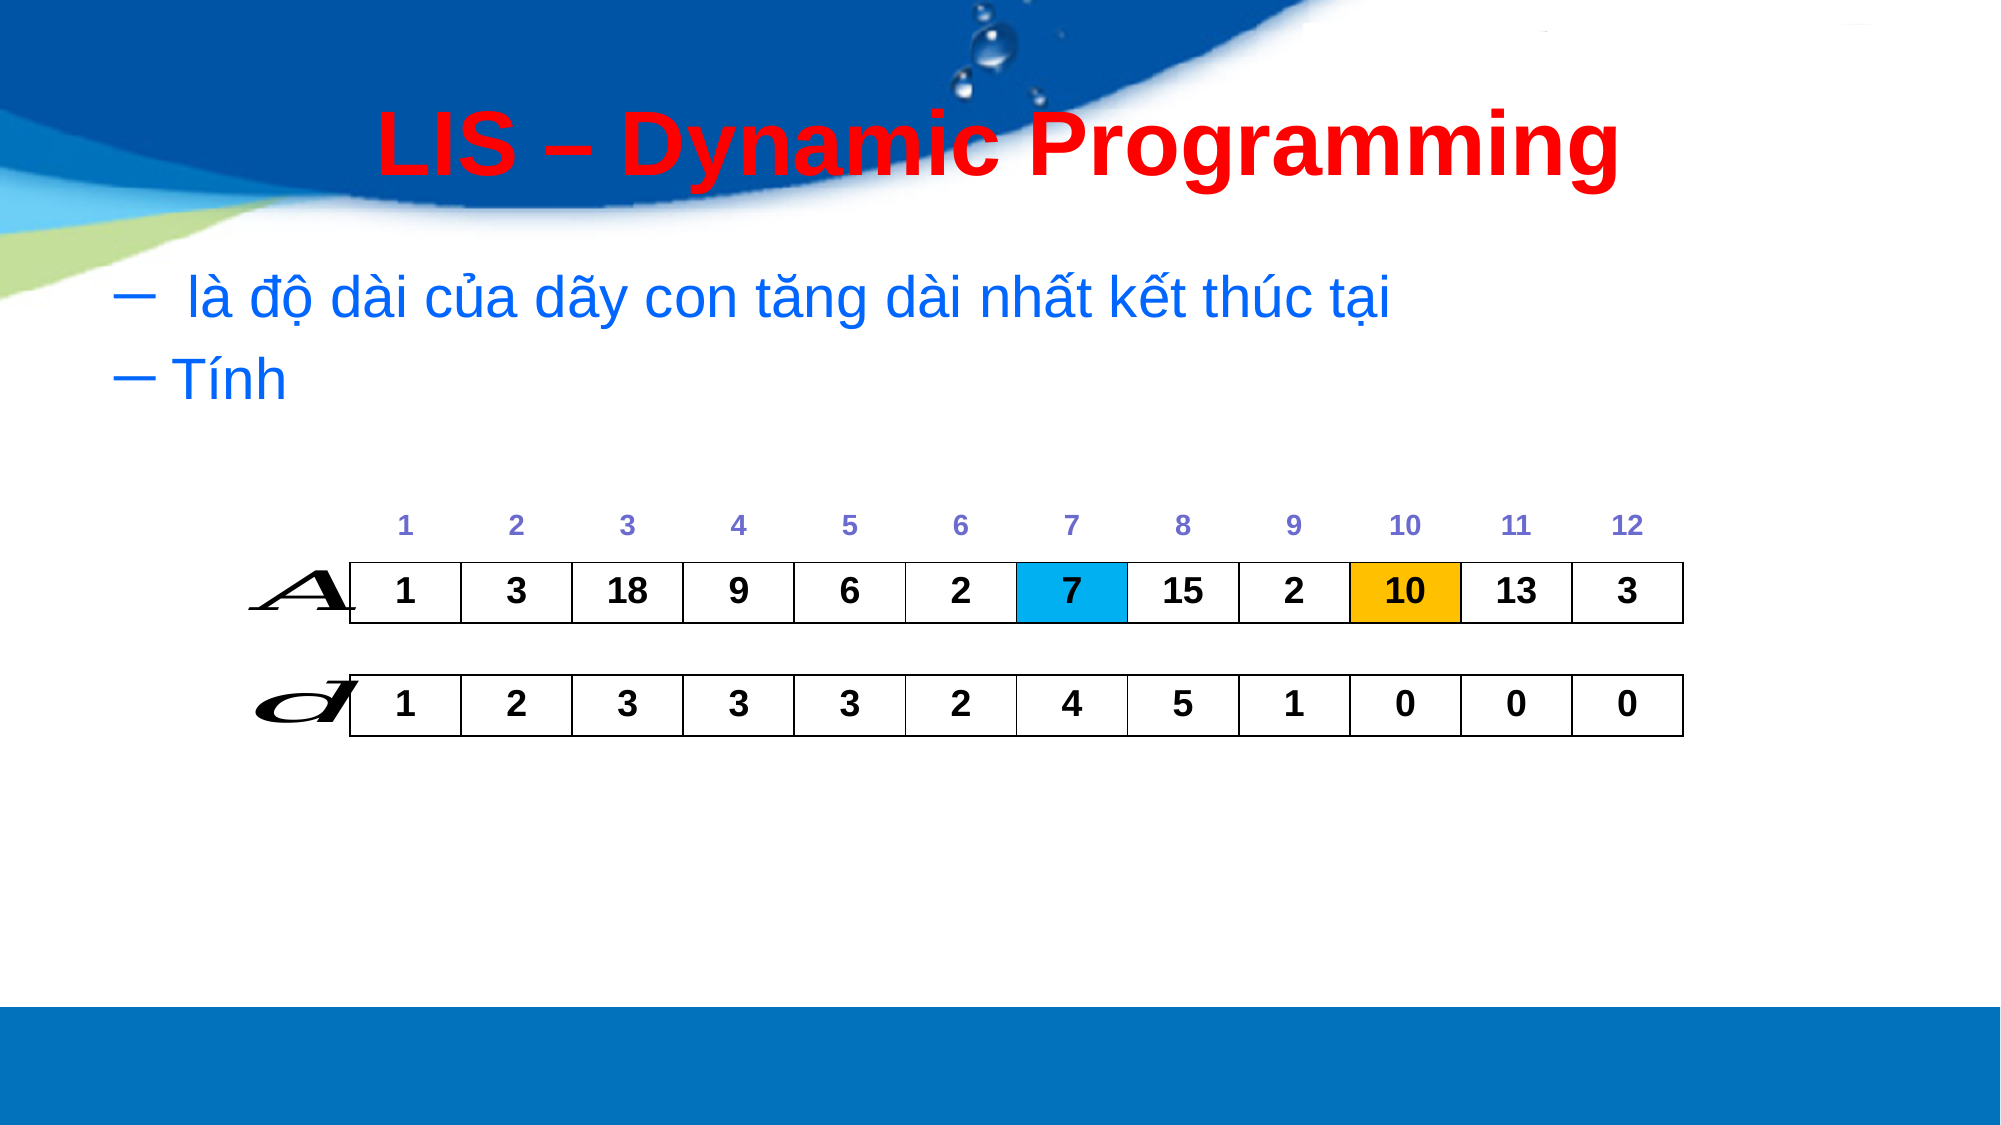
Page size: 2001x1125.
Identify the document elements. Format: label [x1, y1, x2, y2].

table_header [573, 563, 682, 622]
table_header [1573, 563, 1682, 622]
table_header [350, 501, 1683, 562]
table_header [684, 563, 793, 622]
table_header [1351, 563, 1460, 622]
table_header [1462, 676, 1571, 735]
table_header [1351, 676, 1460, 735]
table_header [1573, 676, 1682, 735]
table_header [1240, 563, 1349, 622]
table_header [1128, 563, 1238, 622]
title [99, 45, 1900, 233]
table_header [1240, 676, 1349, 735]
table_header [1017, 563, 1127, 622]
table_header [351, 563, 460, 622]
table_header [795, 676, 905, 735]
table_header [351, 676, 460, 735]
picture [0, 0, 2001, 1125]
table_header [1017, 676, 1127, 735]
table_header [462, 676, 571, 735]
table_header [1462, 563, 1571, 622]
table_header [795, 563, 905, 622]
table_header [1128, 676, 1238, 735]
table_header [573, 676, 682, 735]
table_header [684, 676, 793, 735]
table_header [906, 563, 1016, 622]
table_header [906, 676, 1016, 735]
table_header [462, 563, 571, 622]
